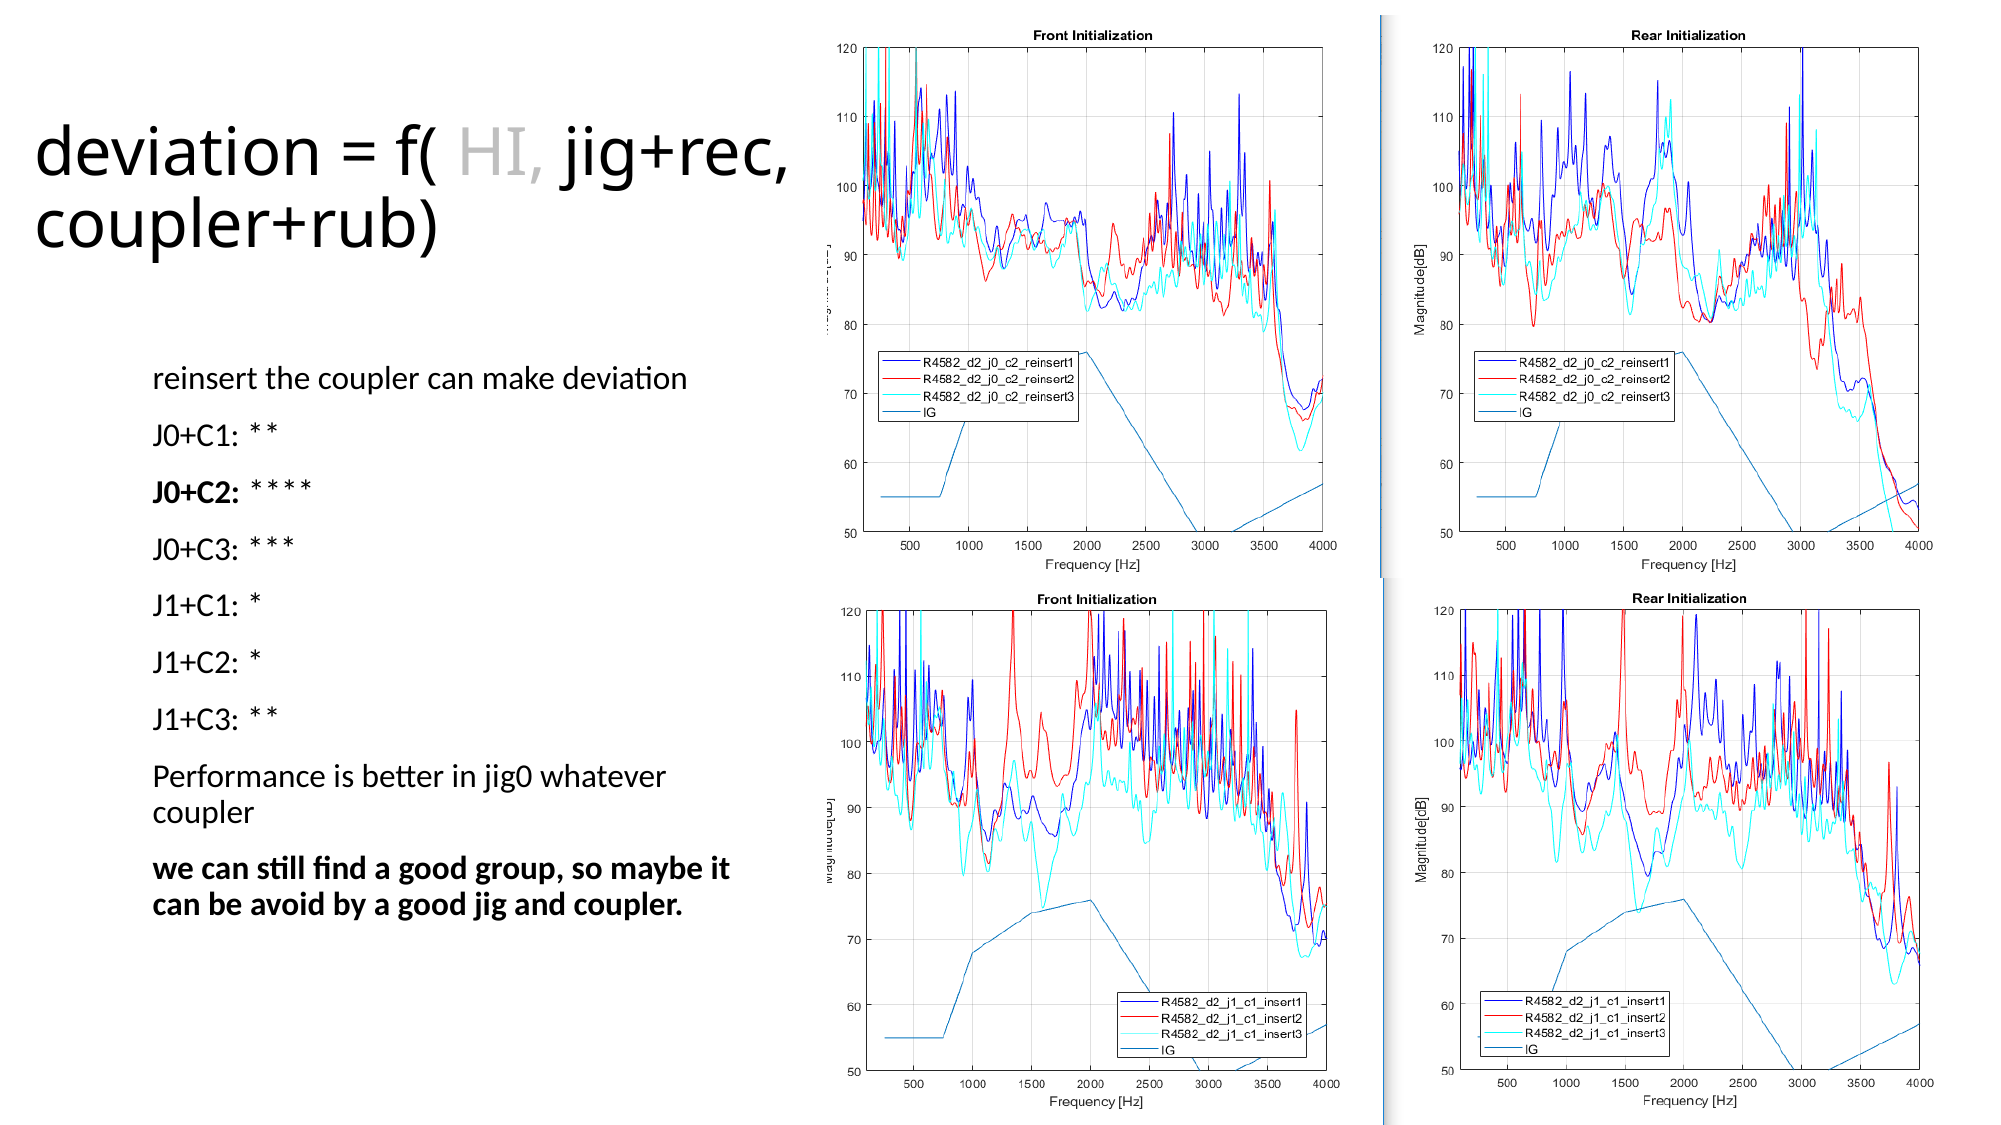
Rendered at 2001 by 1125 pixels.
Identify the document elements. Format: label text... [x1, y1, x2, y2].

title deviation = f( HI, jig+rec, coupler+rub) [19, 26, 827, 270]
list reinsert the coupler can make deviation J0+C1: ** J0+C2: **** J0+C3: *** J1+C1: * J1+C2: * J1+C3: ** Performance is better in jig0 whatever coupler we can still find a good group, so maybe it can be avoid by a good jig and coupler. [137, 353, 783, 1040]
picture [827, 15, 1956, 1125]
